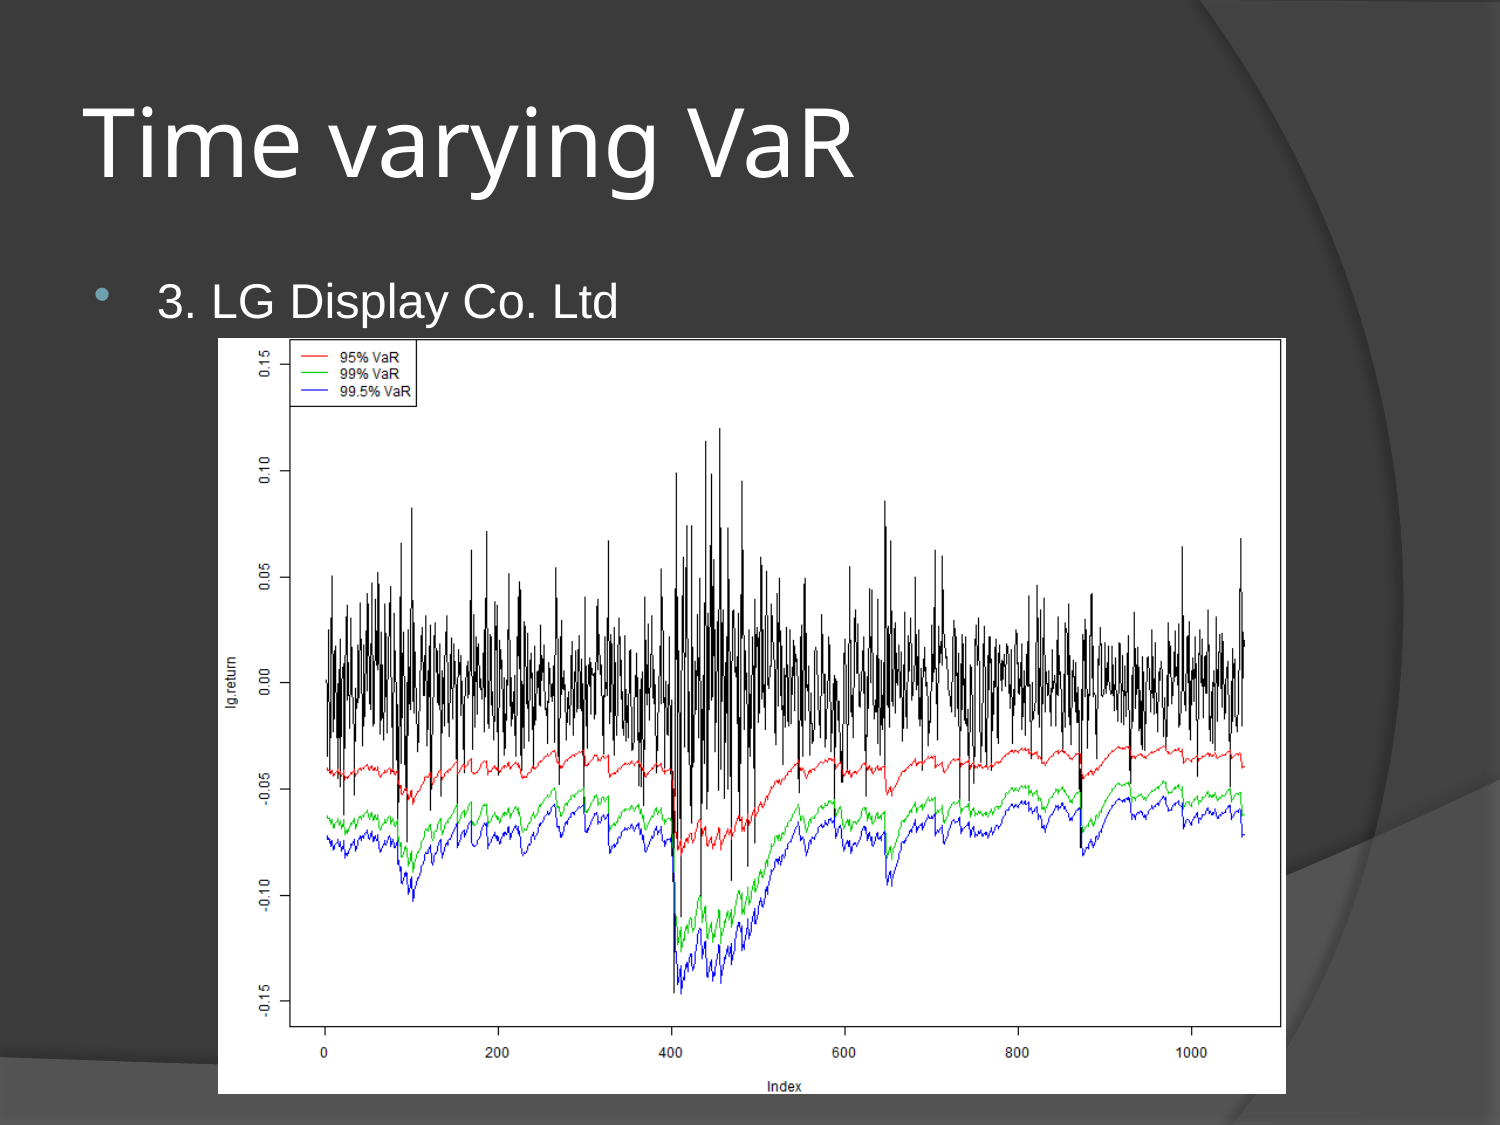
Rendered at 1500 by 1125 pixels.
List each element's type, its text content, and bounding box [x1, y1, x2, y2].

title Time varying VaR [75, 45, 1300, 233]
list 3. LG Display Co. Ltd [75, 262, 675, 350]
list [218, 337, 1286, 1095]
